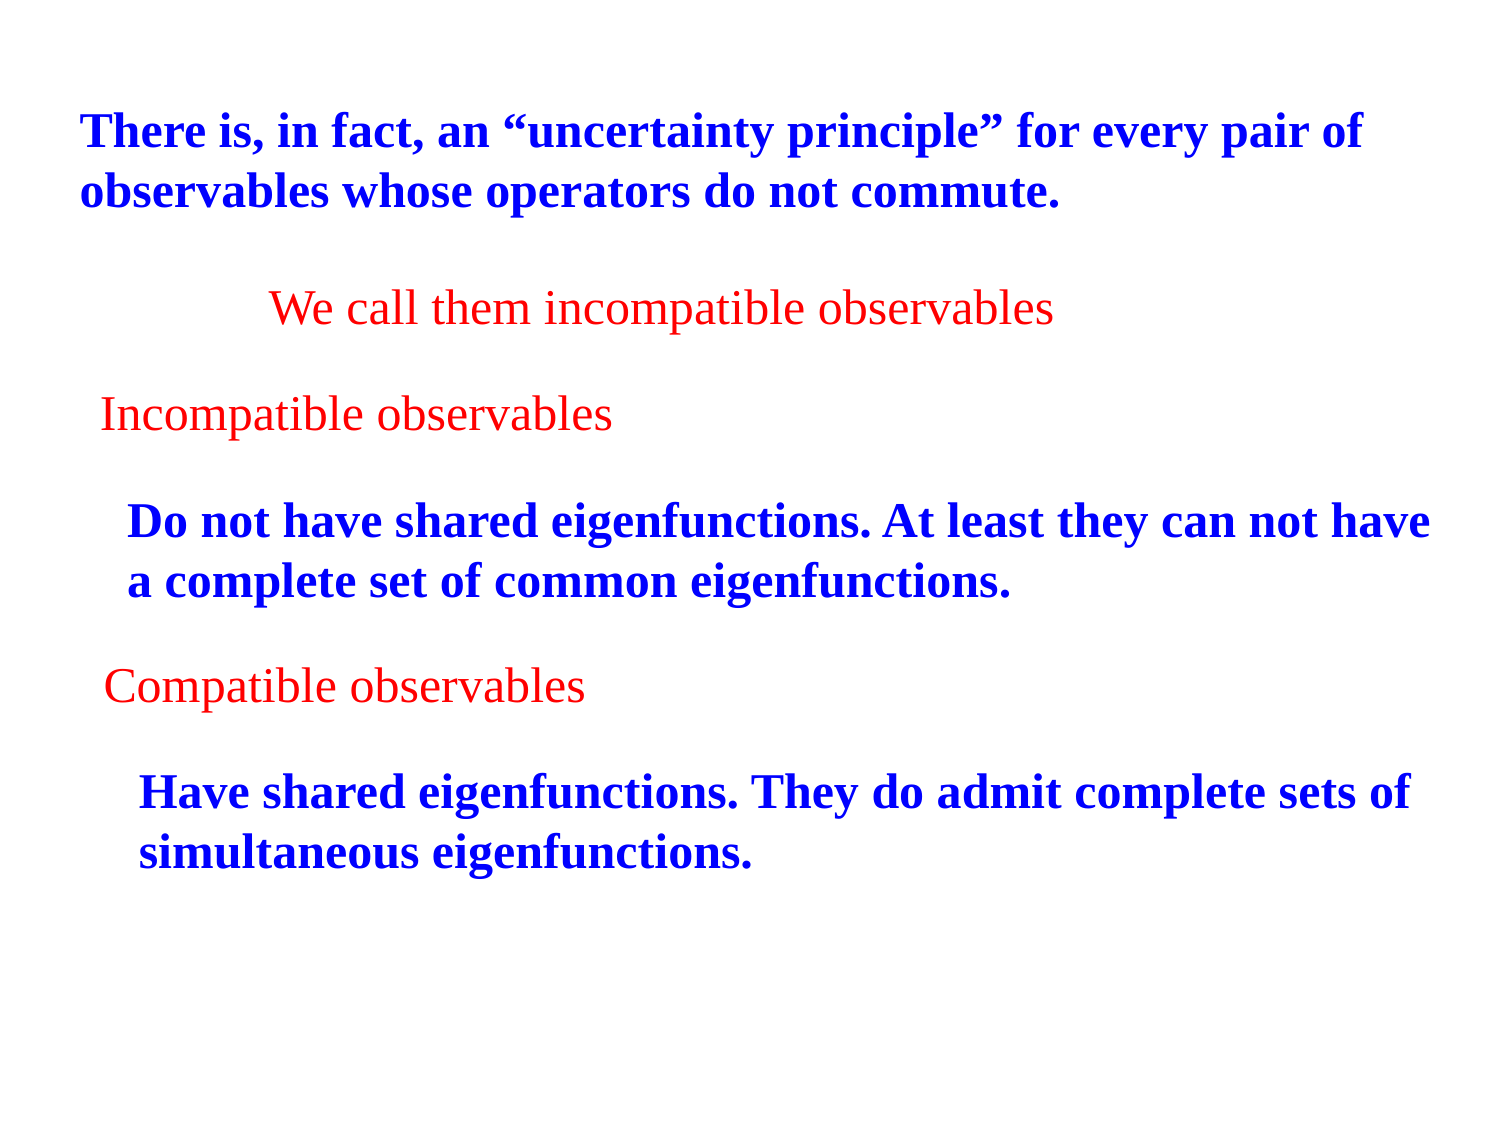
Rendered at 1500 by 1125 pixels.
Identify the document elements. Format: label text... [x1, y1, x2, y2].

text_box We call them incompatible observables [253, 267, 1117, 342]
text_box Have shared eigenfunctions. They do admit complete sets of simultaneous eigenfunctions. [123, 751, 1469, 887]
text_box Do not have shared eigenfunctions. At least they can not have a complete set of common eigenfunctions. [112, 479, 1457, 615]
text_box There is, in fact, an “uncertainty principle” for every pair of observables whose operators do not commute. [64, 90, 1463, 225]
text_box Incompatible observables [85, 373, 629, 449]
text_box Compatible observables [88, 645, 601, 720]
